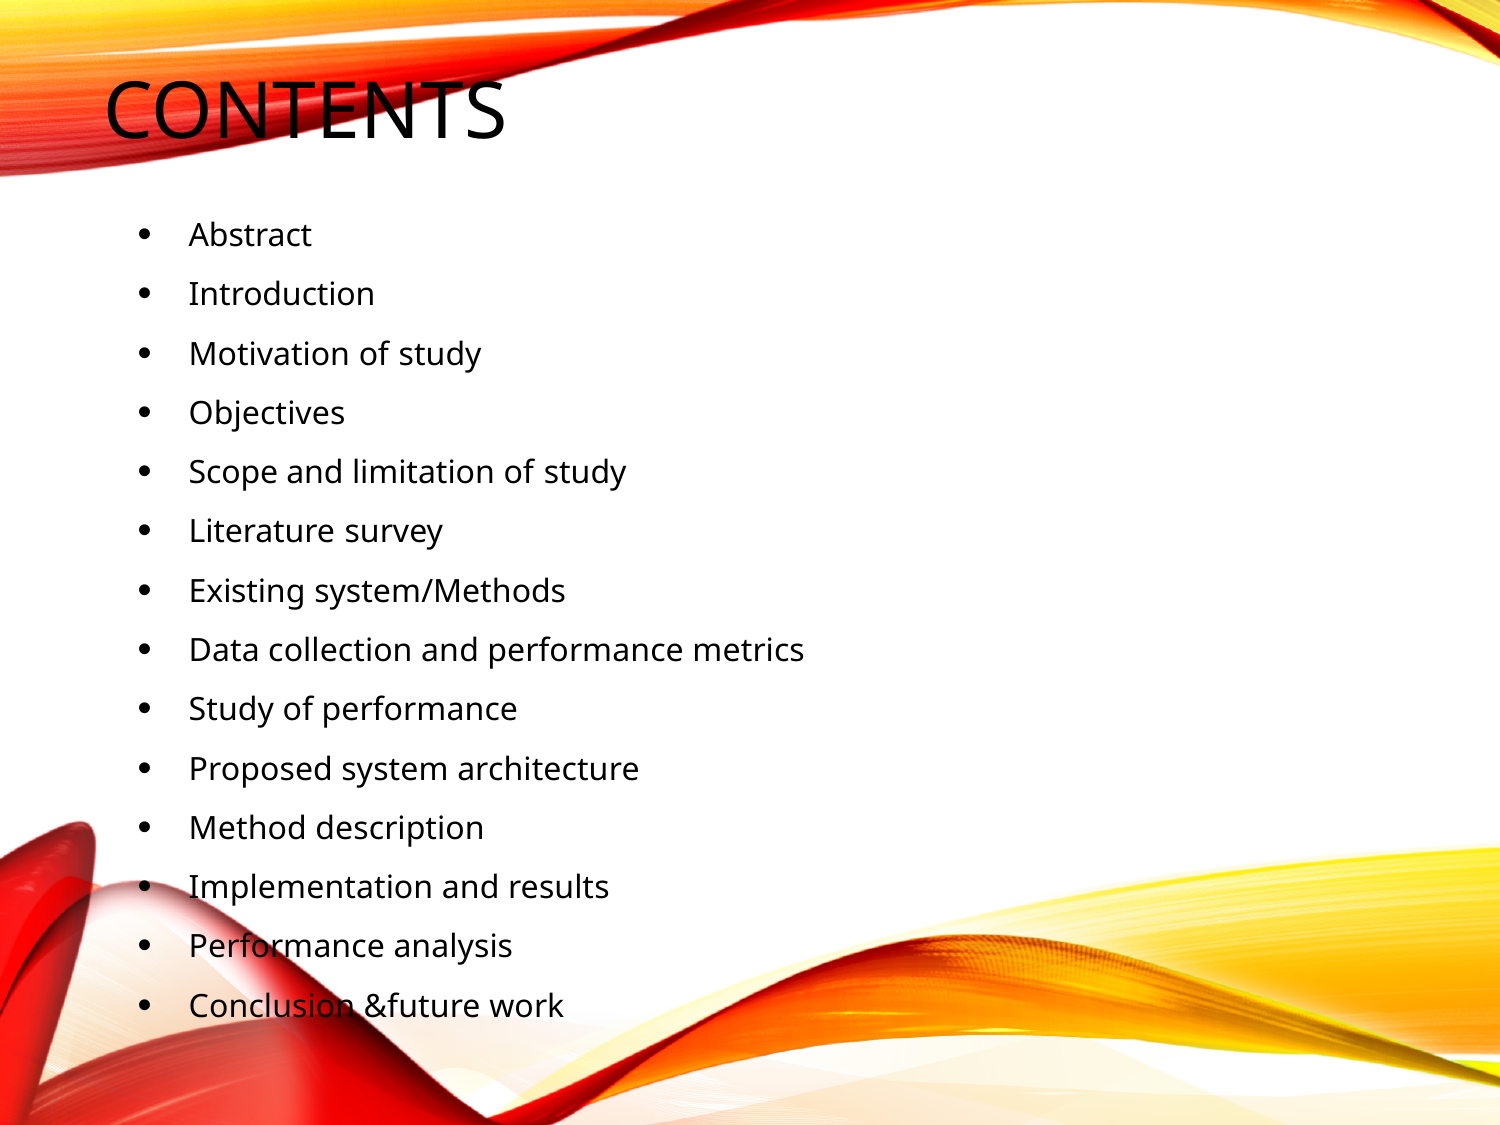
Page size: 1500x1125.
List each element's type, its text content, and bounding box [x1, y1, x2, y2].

picture [0, 0, 1500, 178]
subtitle Abstract Introduction Motivation of study Objectives Scope and limitation of study Literature survey Existing system/Methods Data collection and performance metrics Study of performance Proposed system architecture Method description Implementation and results Performance analysis Conclusion &future work [121, 187, 1359, 1038]
title Contents [88, 62, 1364, 164]
picture [0, 819, 1500, 1125]
